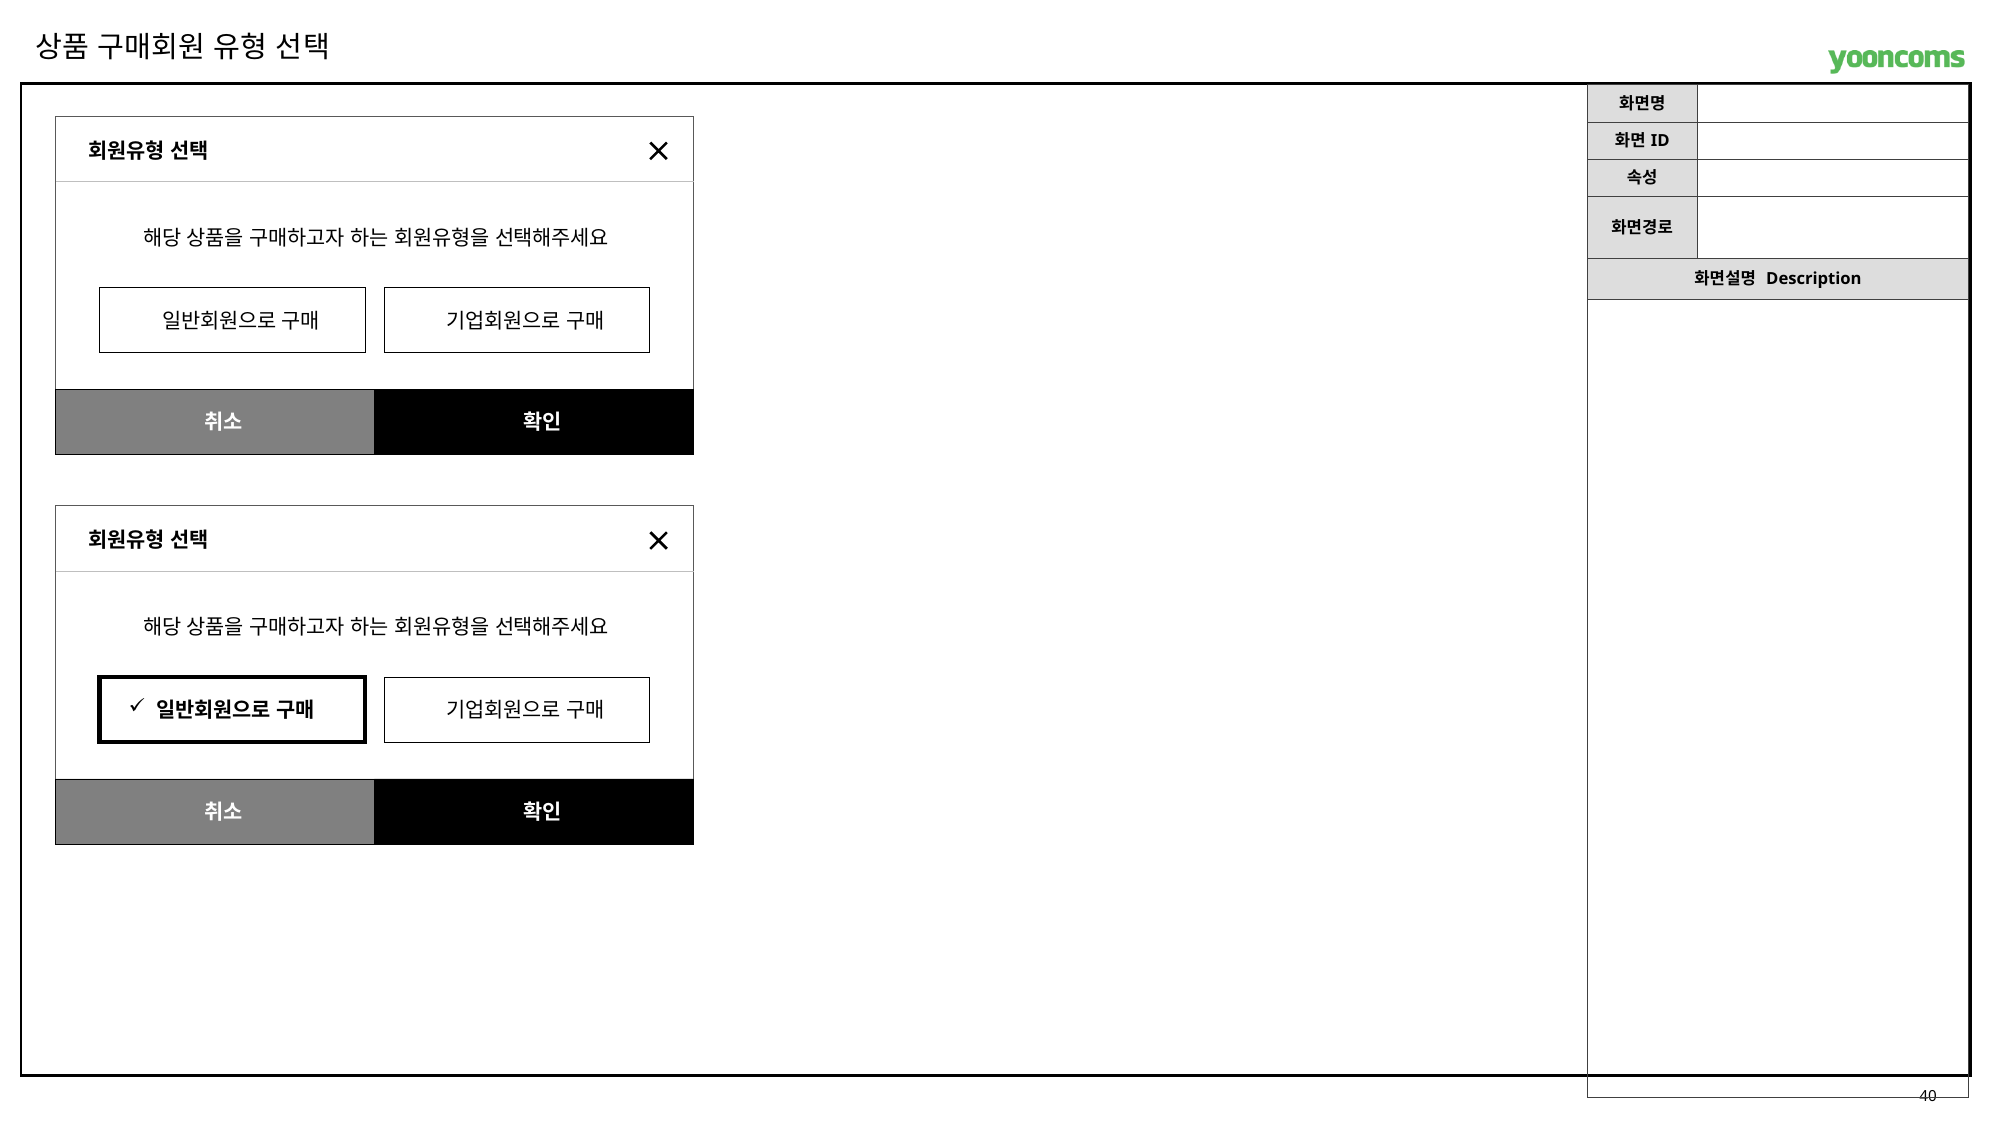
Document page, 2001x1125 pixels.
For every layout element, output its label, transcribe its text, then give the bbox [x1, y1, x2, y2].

text_box 해당 상품을 구매하고자 하는 회원유형을 선택해주세요 [58, 188, 694, 273]
text_box [55, 182, 694, 389]
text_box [99, 676, 650, 742]
text_box [55, 505, 694, 519]
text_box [99, 287, 650, 353]
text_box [55, 129, 694, 182]
text_box [55, 572, 694, 778]
text_box 확인 [374, 778, 694, 844]
text_box 확인 [374, 389, 694, 455]
text_box [55, 116, 694, 129]
text_box 취소 [55, 778, 374, 844]
picture [1828, 50, 1965, 74]
text_box 상품 구매회원 유형 선택 [20, 20, 346, 71]
text_box 해당 상품을 구매하고자 하는 회원유형을 선택해주세요 [58, 578, 694, 662]
text_box 취소 [55, 389, 374, 455]
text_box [55, 519, 694, 572]
